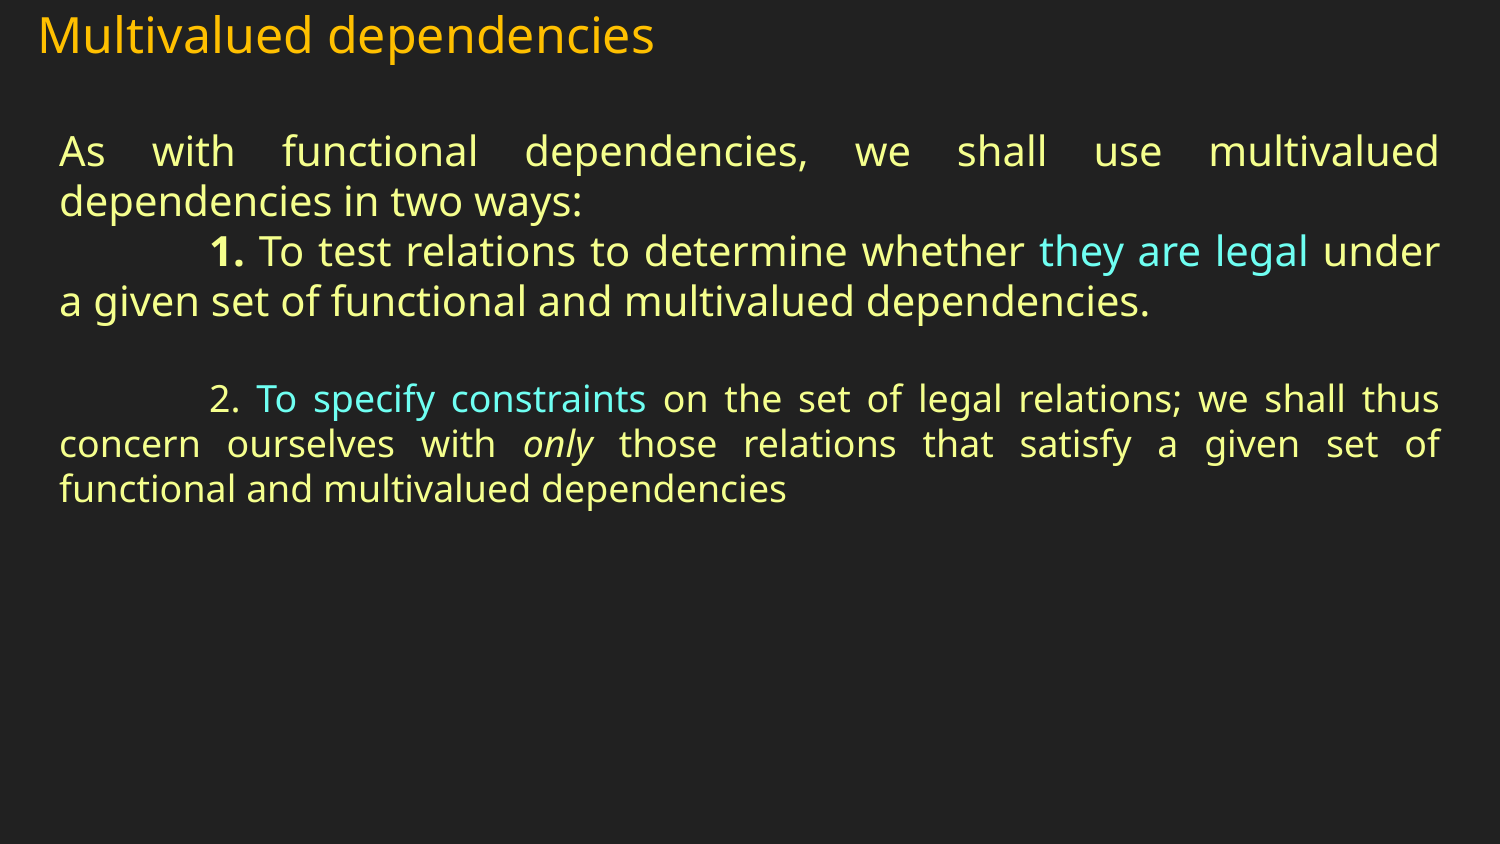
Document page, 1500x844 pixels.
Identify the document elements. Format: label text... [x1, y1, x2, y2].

text_box As with functional dependencies, we shall use multivalued dependencies in two ways: 1. To test relations to determine whether they are legal under a given set of functional and multivalued dependencies. 2. To specify constraints on the set of legal relations; we shall thus concern ourselves with only those relations that satisfy a given set of functional and multivalued dependencies [44, 117, 1456, 517]
text_box Multivalued dependencies [22, 0, 1356, 79]
